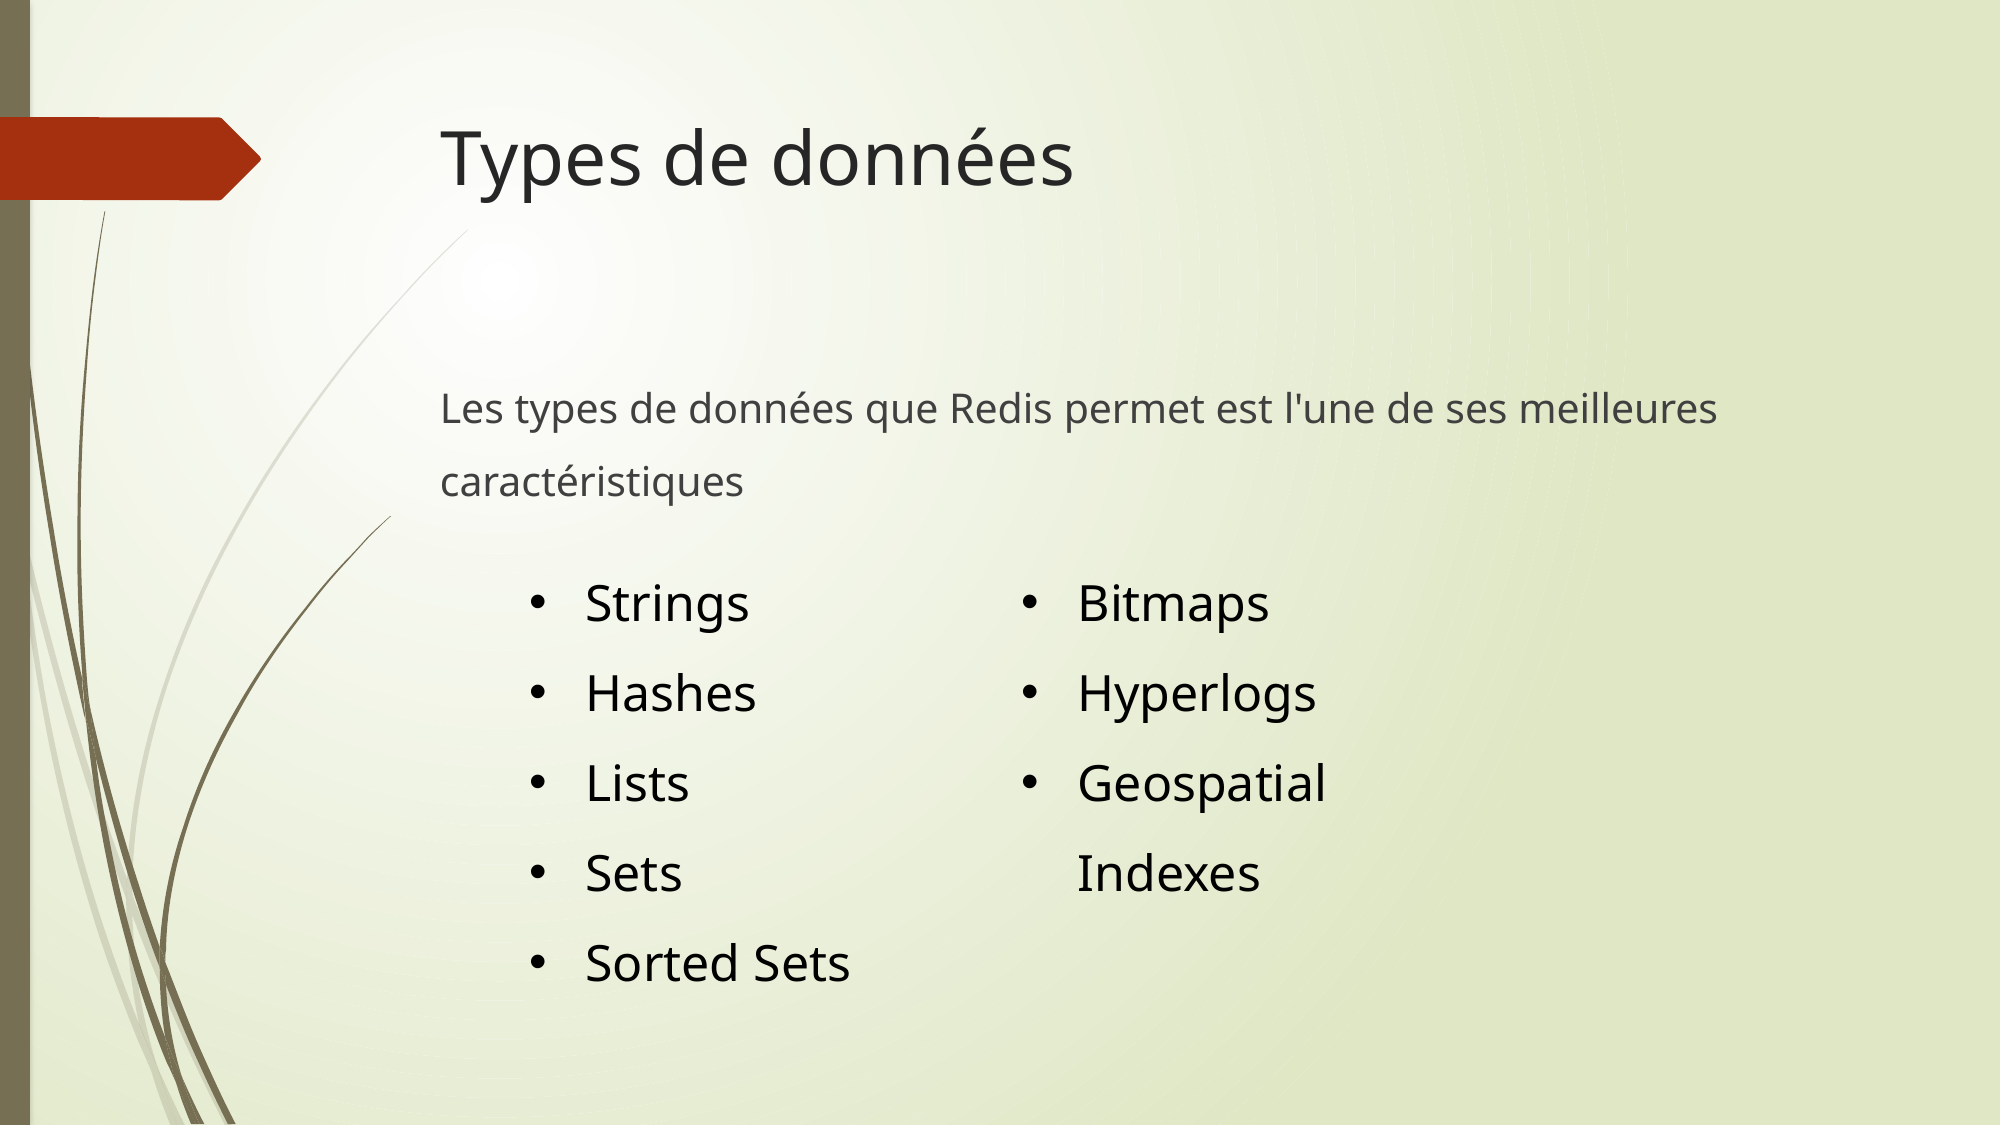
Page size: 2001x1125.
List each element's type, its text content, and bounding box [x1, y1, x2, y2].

title Types de données [425, 102, 1888, 313]
text_box Strings Hashes Lists Sets Sorted Sets [514, 534, 928, 1044]
text_box Bitmaps Hyperlogs Geospatial Indexes [1006, 534, 1420, 954]
list Les types de données que Redis permet est l'une de ses meilleures caractéristiques [424, 350, 1888, 514]
